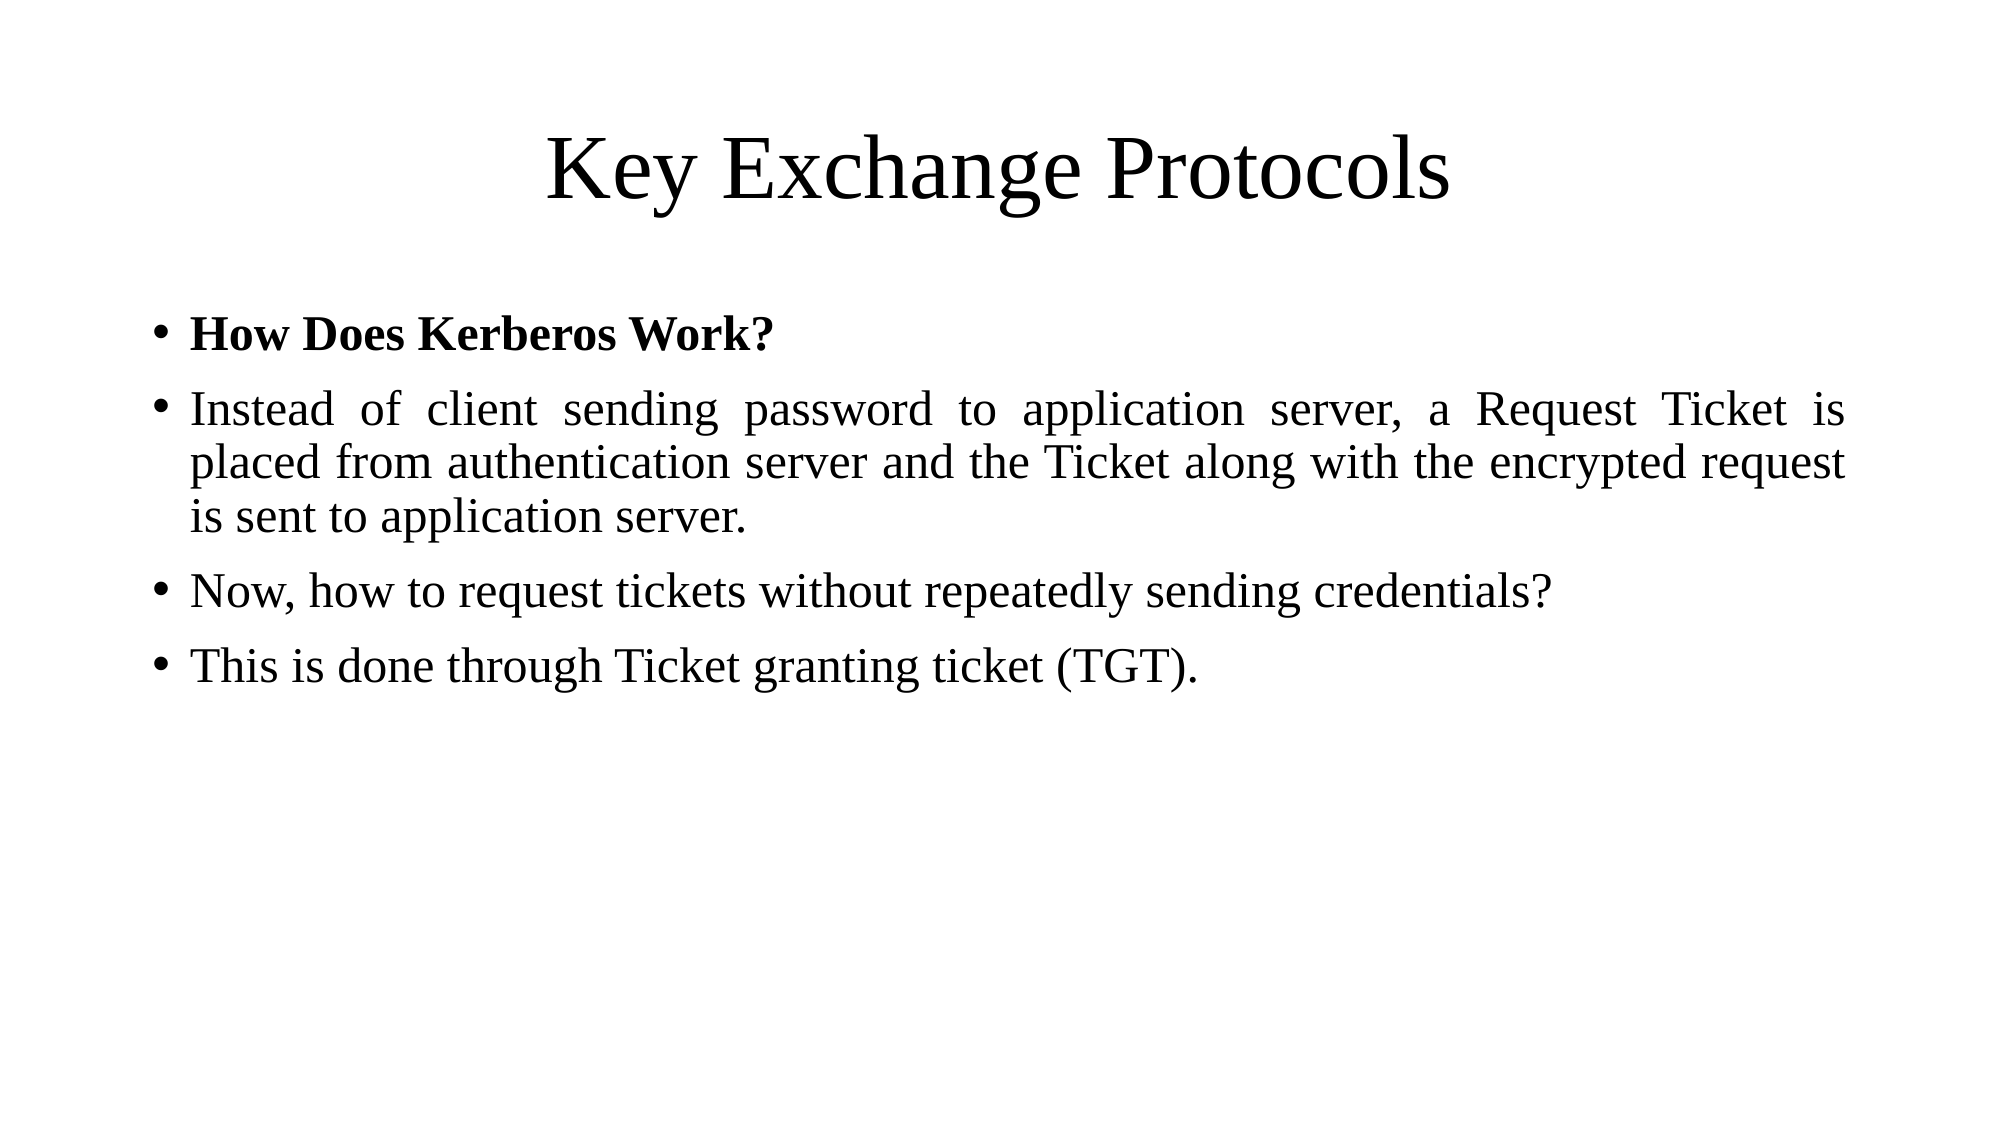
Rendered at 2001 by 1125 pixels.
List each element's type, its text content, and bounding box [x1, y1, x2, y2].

title Key Exchange Protocols [137, 59, 1863, 278]
list How Does Kerberos Work? Instead of client sending password to application server, a Request Ticket is placed from authentication server and the Ticket along with the encrypted request is sent to application server. Now, how to request tickets without repeatedly sending credentials? This is done through Ticket granting ticket (TGT). [137, 299, 1863, 1014]
